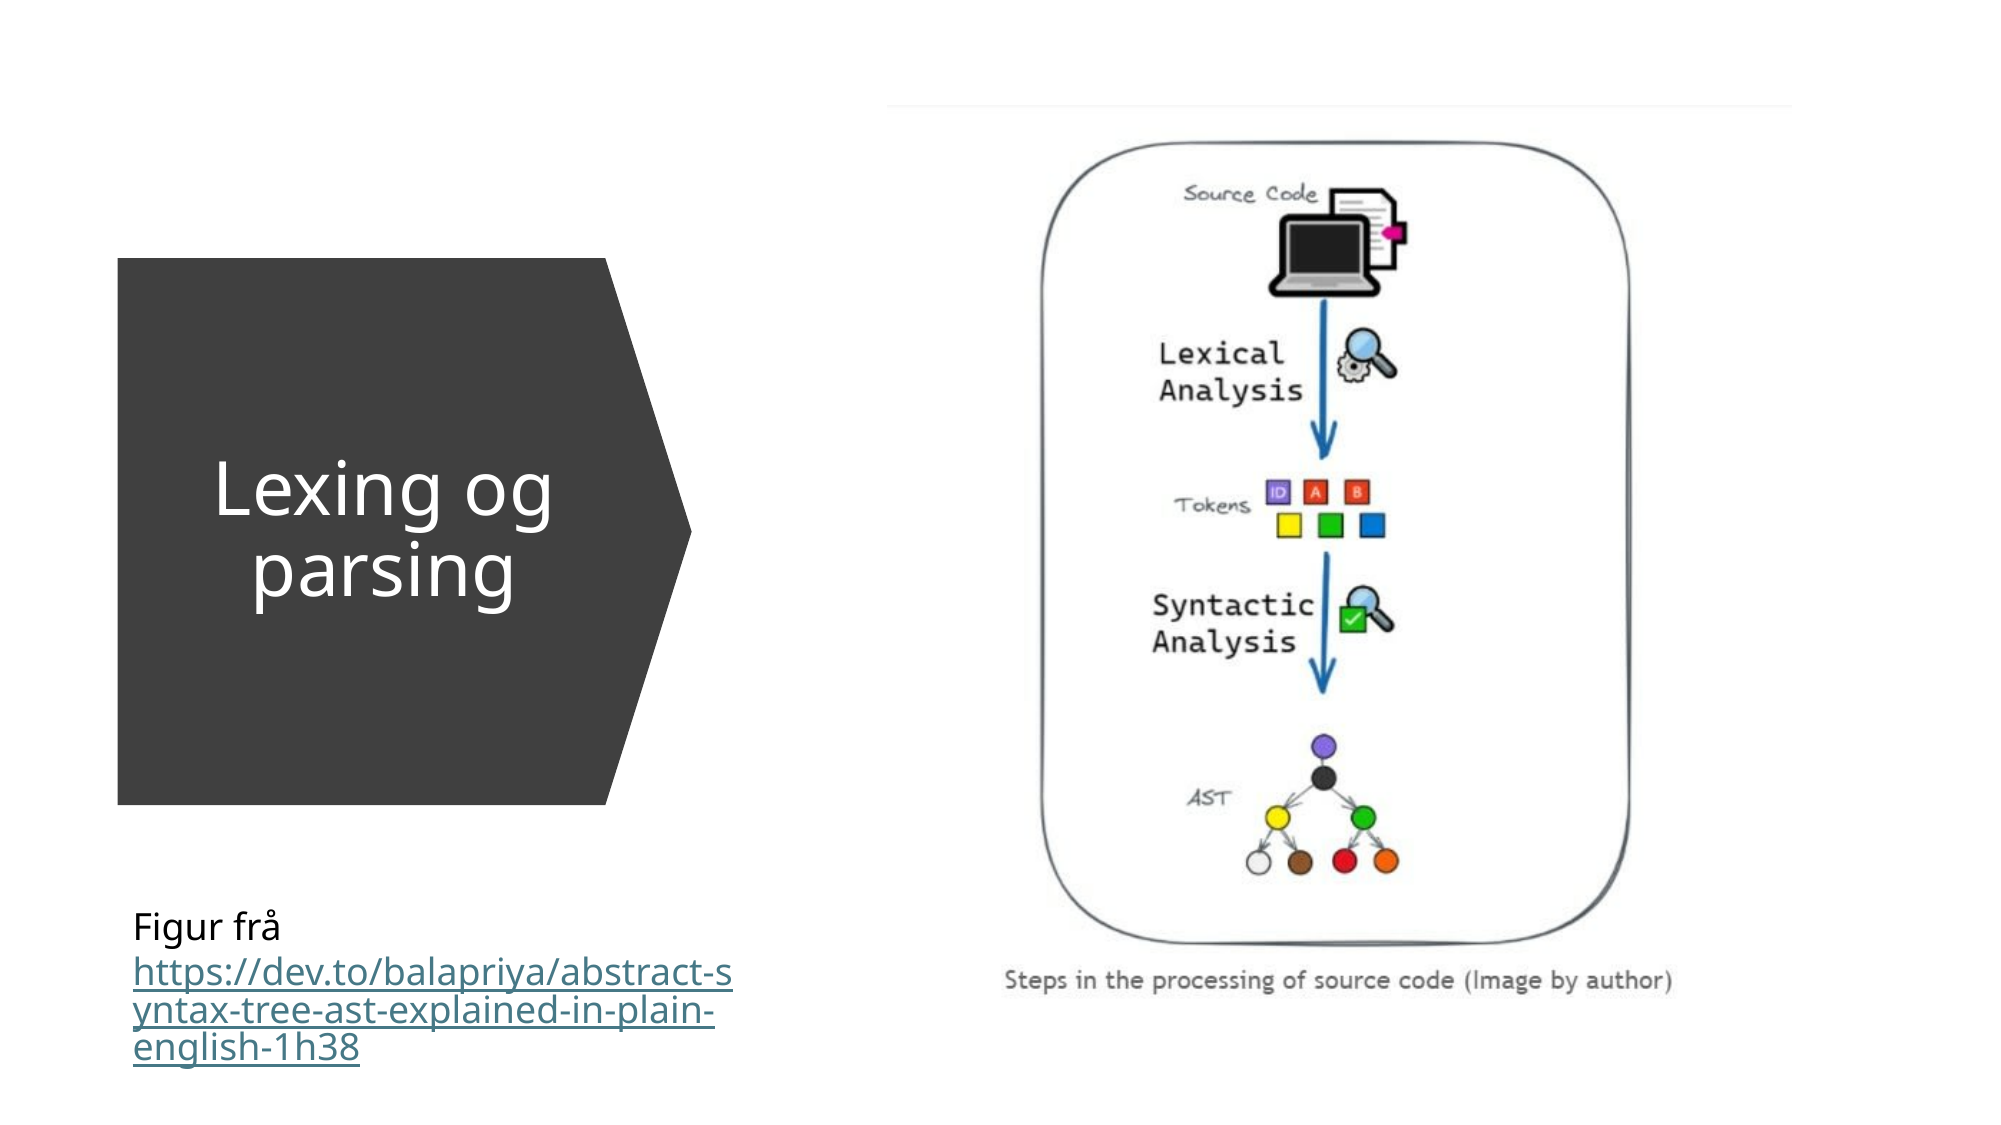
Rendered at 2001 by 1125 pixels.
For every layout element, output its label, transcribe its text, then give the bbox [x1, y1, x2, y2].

title Lexing og parsing [168, 322, 601, 741]
text_box [116, 256, 694, 807]
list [887, 104, 1793, 1020]
text_box Figur frå https://dev.to/balapriya/abstract-syntax-tree-ast-explained-in-plain-english-1h38 [117, 895, 750, 1052]
